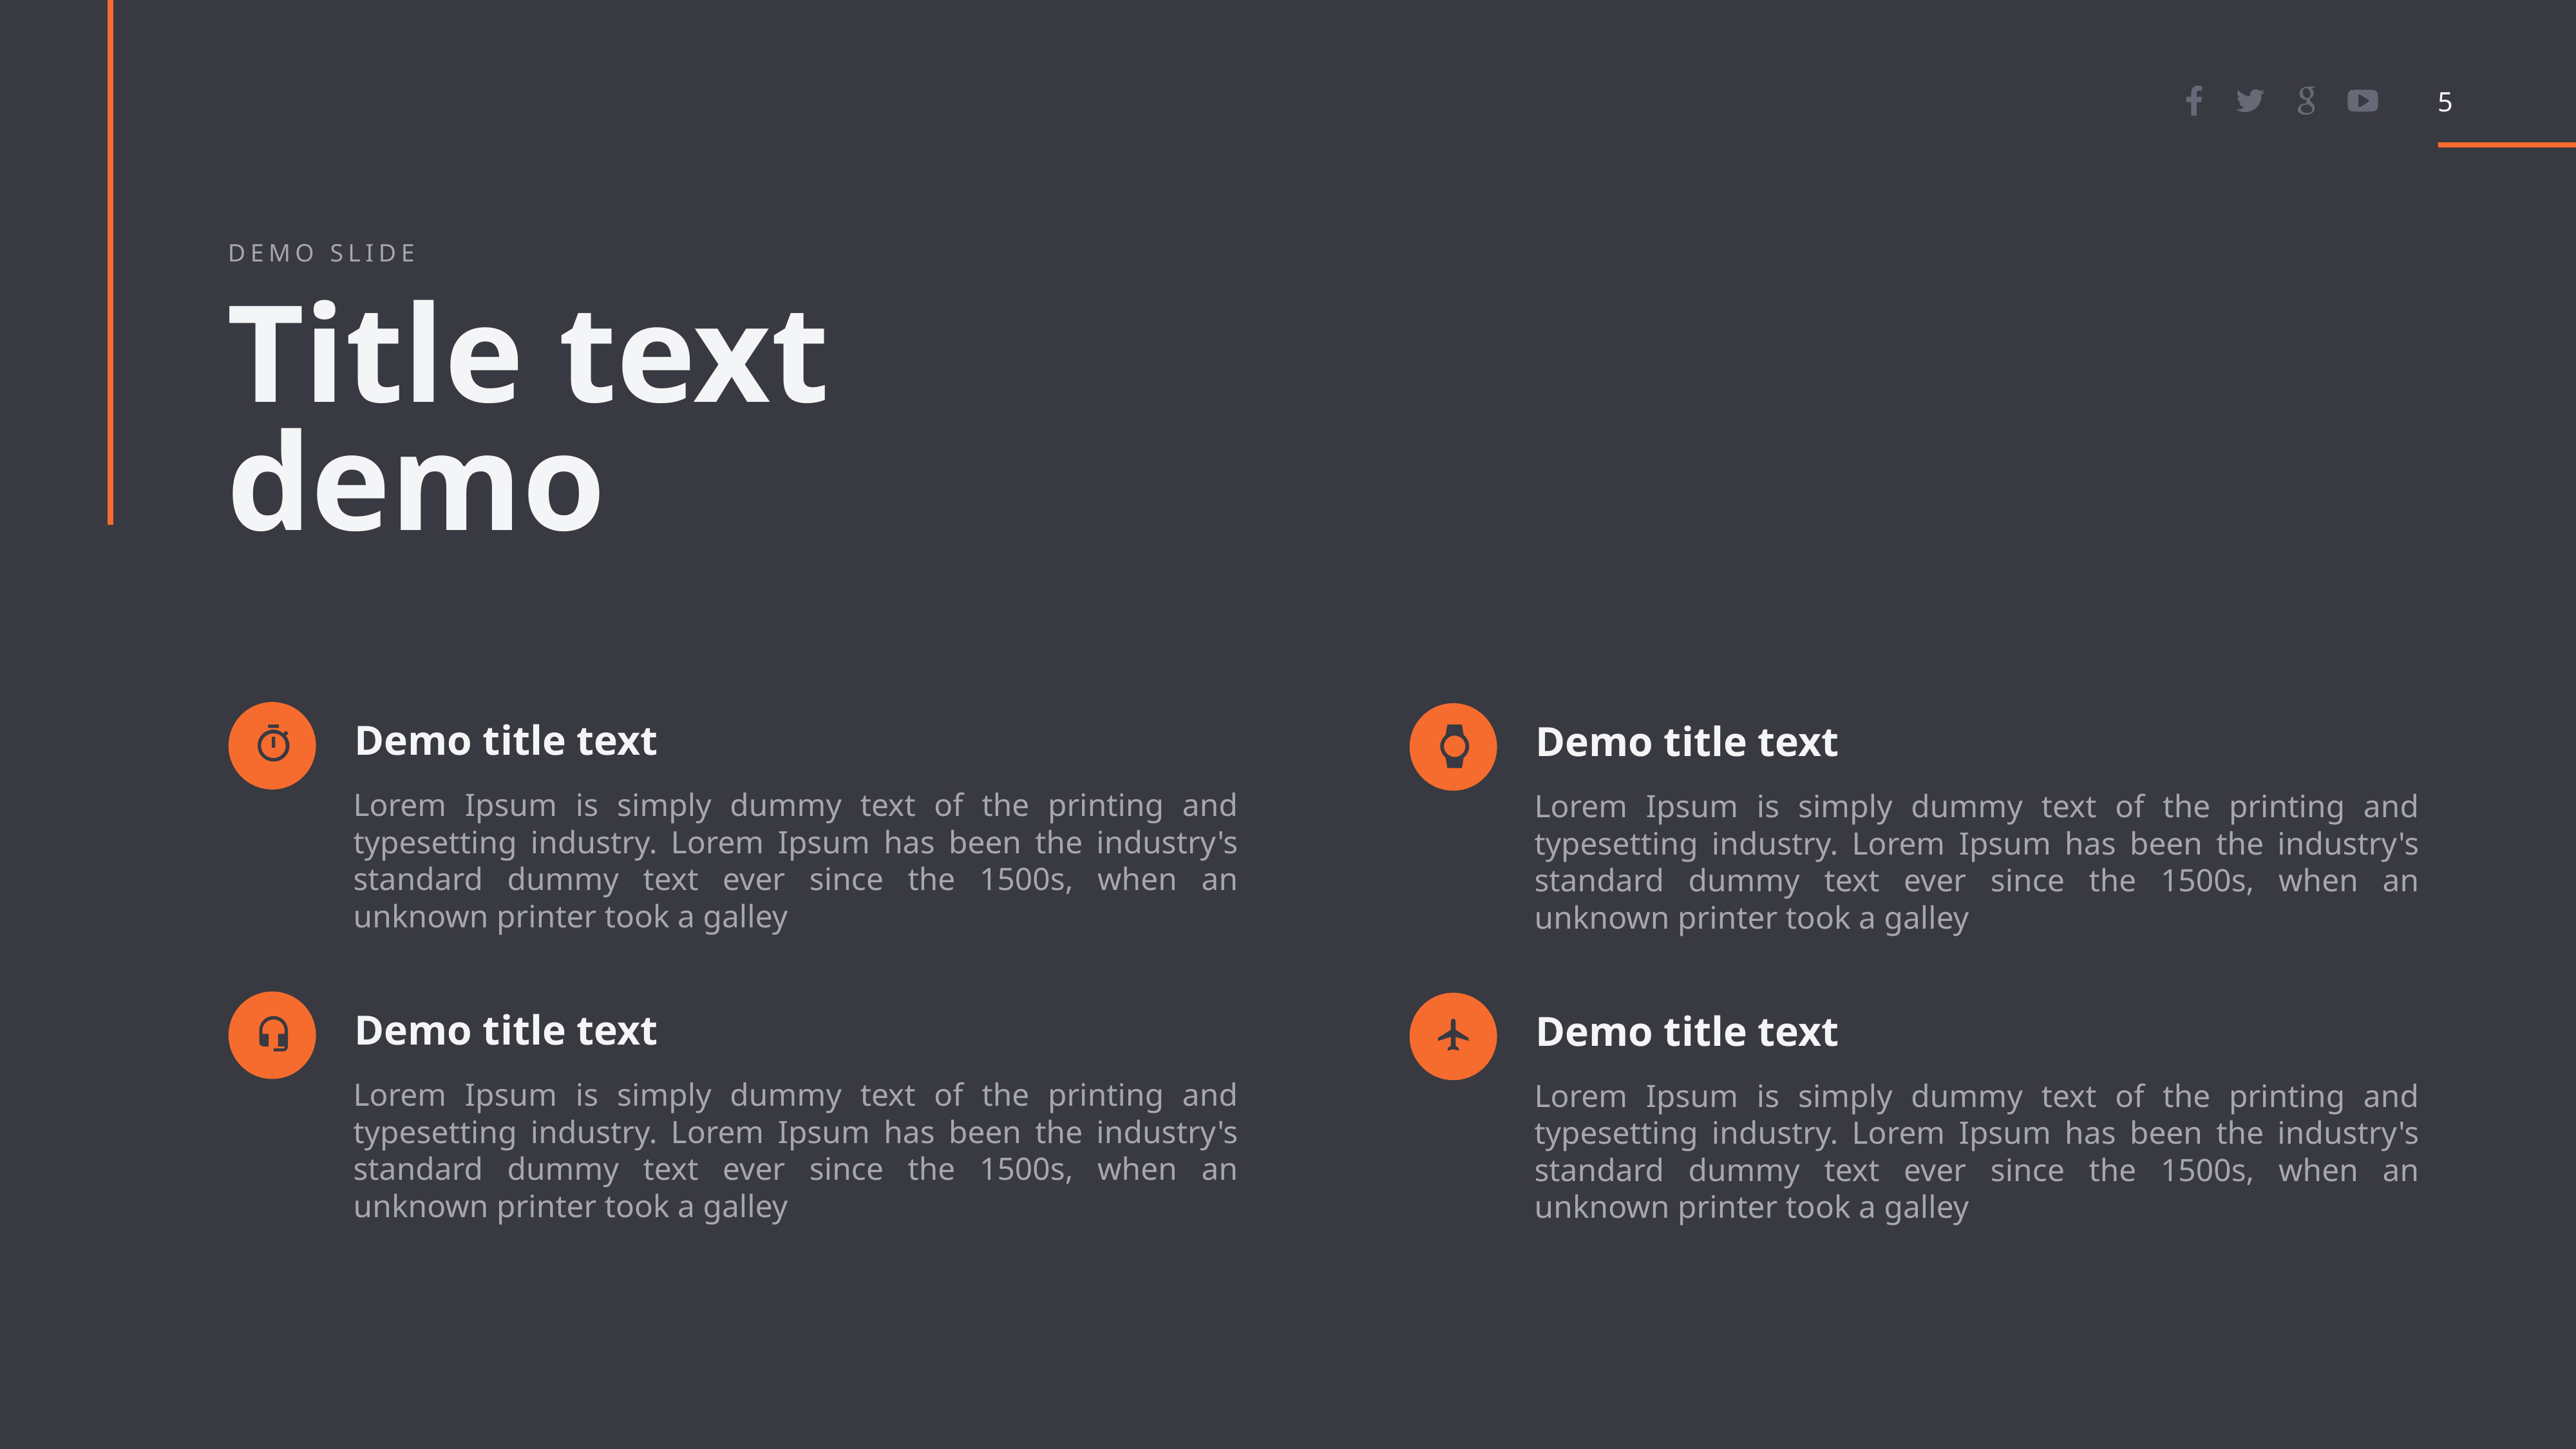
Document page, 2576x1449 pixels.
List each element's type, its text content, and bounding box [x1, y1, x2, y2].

text_box [228, 991, 316, 1079]
text_box Demo title text [1531, 1011, 1844, 1058]
text_box [1409, 992, 1497, 1081]
text_box demo slide [223, 233, 634, 270]
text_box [228, 701, 1244, 938]
text_box Demo title text [350, 1010, 663, 1057]
text_box Demo title text [1531, 721, 1844, 768]
text_box Lorem Ipsum is simply dummy text of the printing and typesetting industry. Lorem Ipsum has been the industry's standard dummy text ever since the 1500s, when an unknown printer took a galley [349, 1071, 1244, 1227]
text_box [259, 1016, 289, 1052]
text_box Title text demo [223, 294, 1184, 630]
text_box [1409, 703, 1497, 791]
text_box Lorem Ipsum is simply dummy text of the printing and typesetting industry. Lorem Ipsum has been the industry's standard dummy text ever since the 1500s, when an unknown printer took a galley [1530, 1072, 2425, 1229]
text_box [1440, 724, 1470, 768]
slide_number 5 [2433, 80, 2498, 121]
text_box [1437, 1018, 1469, 1051]
text_box Lorem Ipsum is simply dummy text of the printing and typesetting industry. Lorem Ipsum has been the industry's standard dummy text ever since the 1500s, when an unknown printer took a galley [1530, 782, 2425, 940]
